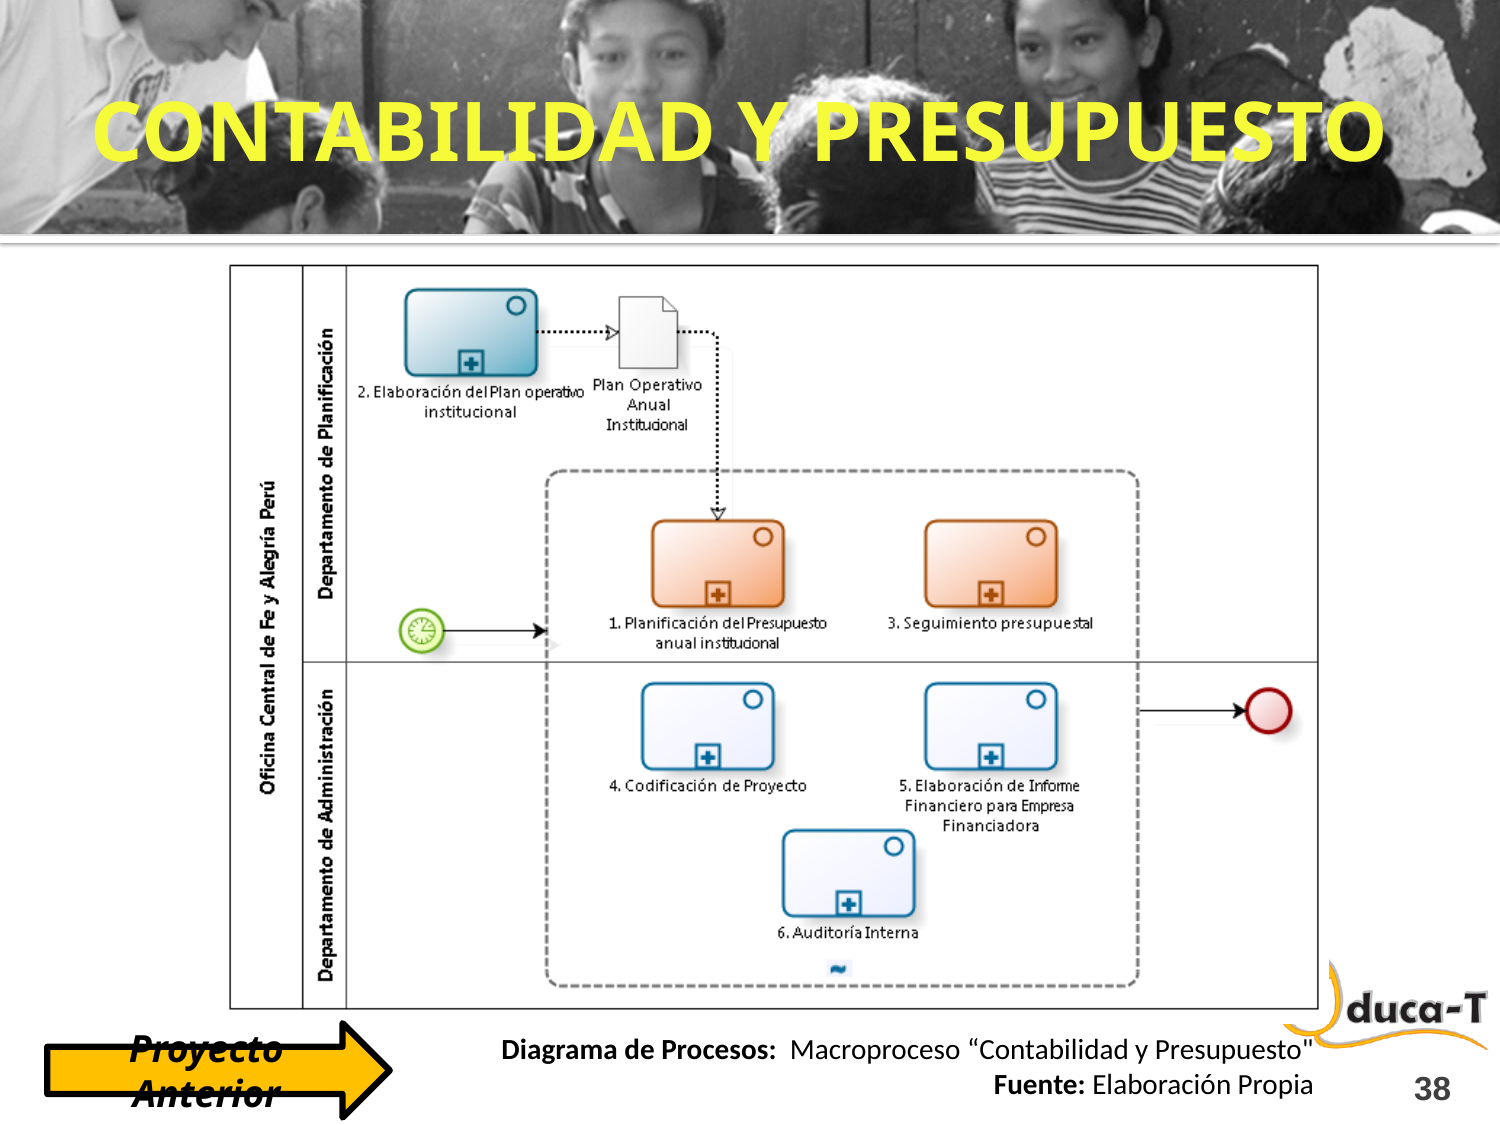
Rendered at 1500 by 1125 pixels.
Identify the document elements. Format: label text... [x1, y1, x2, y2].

slide_number 38 [1345, 1062, 1467, 1108]
title CONTABILIDAD Y PRESUPUESTO [75, 25, 1425, 231]
picture [218, 255, 1489, 1059]
text_box Proyecto Anterior [43, 1033, 394, 1122]
text_box Diagrama de Procesos: Macroproceso “Contabilidad y Presupuesto" Fuente: Elaboración Propia [454, 1031, 1329, 1108]
picture [0, 0, 1500, 234]
